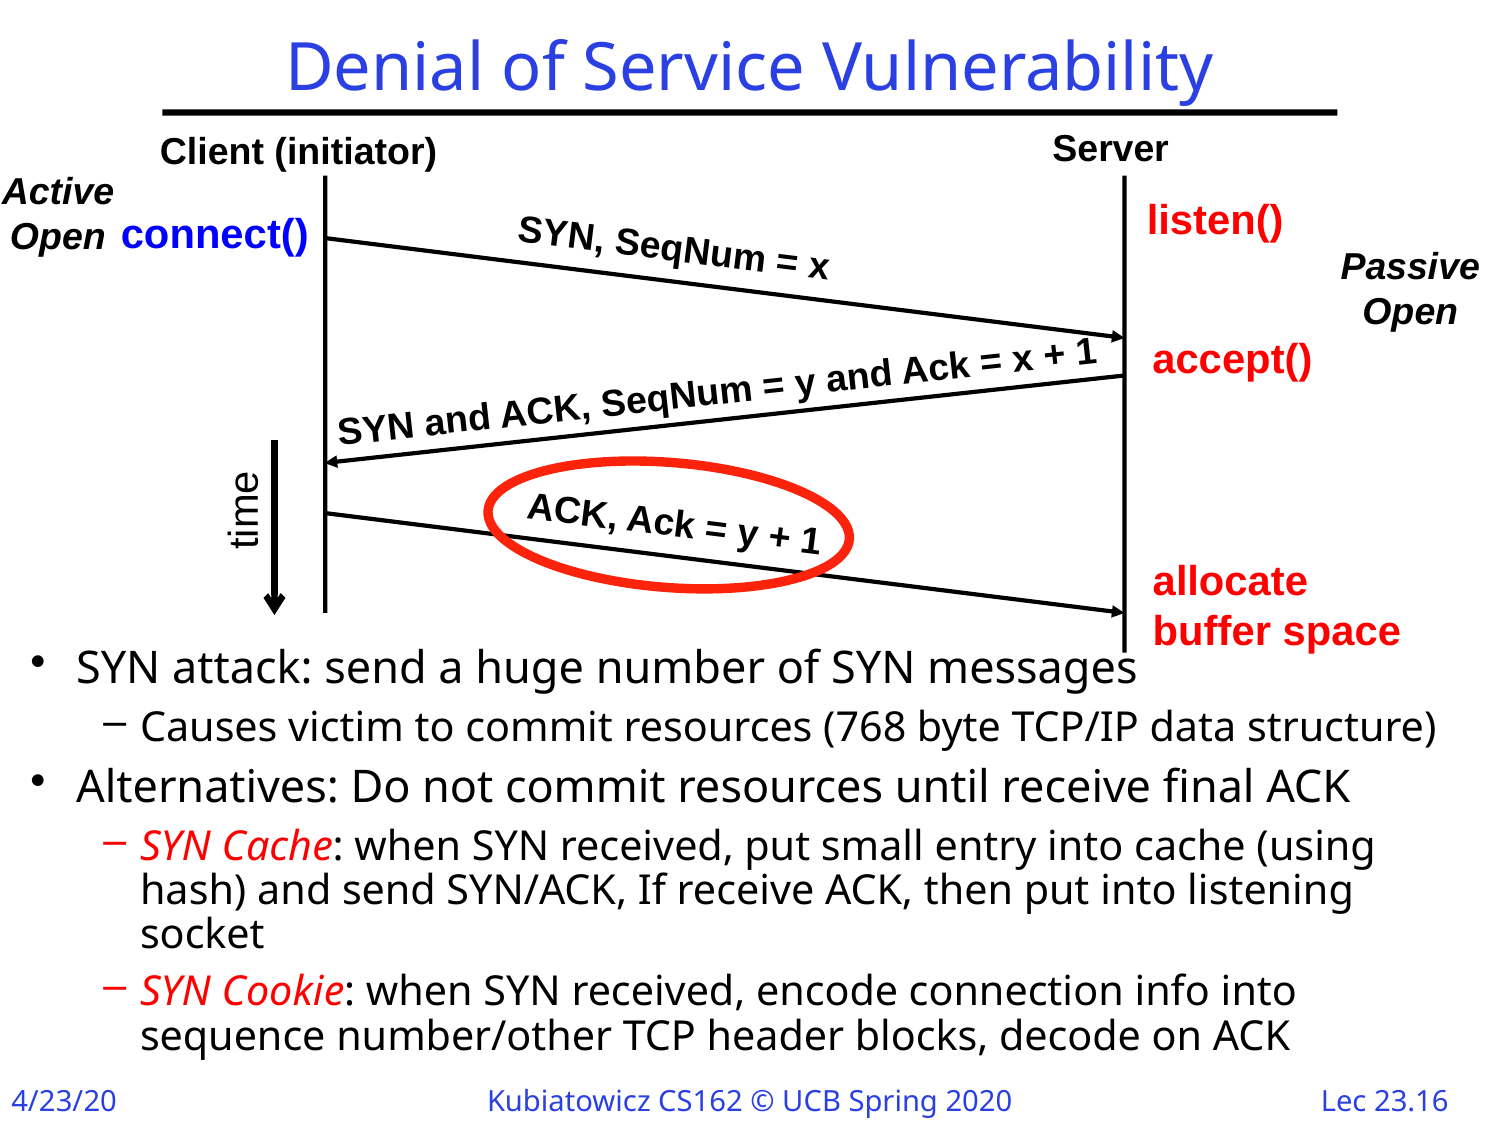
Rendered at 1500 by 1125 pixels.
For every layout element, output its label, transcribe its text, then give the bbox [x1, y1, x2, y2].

text_box allocate buffer space [1137, 546, 1417, 662]
text_box time [208, 455, 270, 565]
text_box listen() [1131, 185, 1299, 250]
title Denial of Service Vulnerability [162, 24, 1338, 113]
text_box Passive Open [1325, 234, 1495, 339]
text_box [318, 359, 1125, 464]
text_box accept() [1137, 324, 1328, 390]
text_box [500, 473, 798, 490]
text_box Active Open [0, 159, 130, 264]
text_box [324, 216, 1125, 339]
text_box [324, 491, 1125, 614]
list SYN attack: send a huge number of SYN messages Causes victim to commit resources (768 byte TCP/IP data structure) Alternatives: Do not commit resources until receive final ACK SYN Cache: when SYN received, put small entry into cache (using hash) and send SYN/ACK, If receive ACK, then put into listening socket SYN Cookie: when SYN received, encode connection info into sequence number/other TCP header blocks, decode on ACK [15, 637, 1485, 1100]
text_box connect() [105, 200, 325, 265]
text_box Server [1037, 117, 1184, 177]
text_box Client (initiator) [145, 119, 453, 179]
